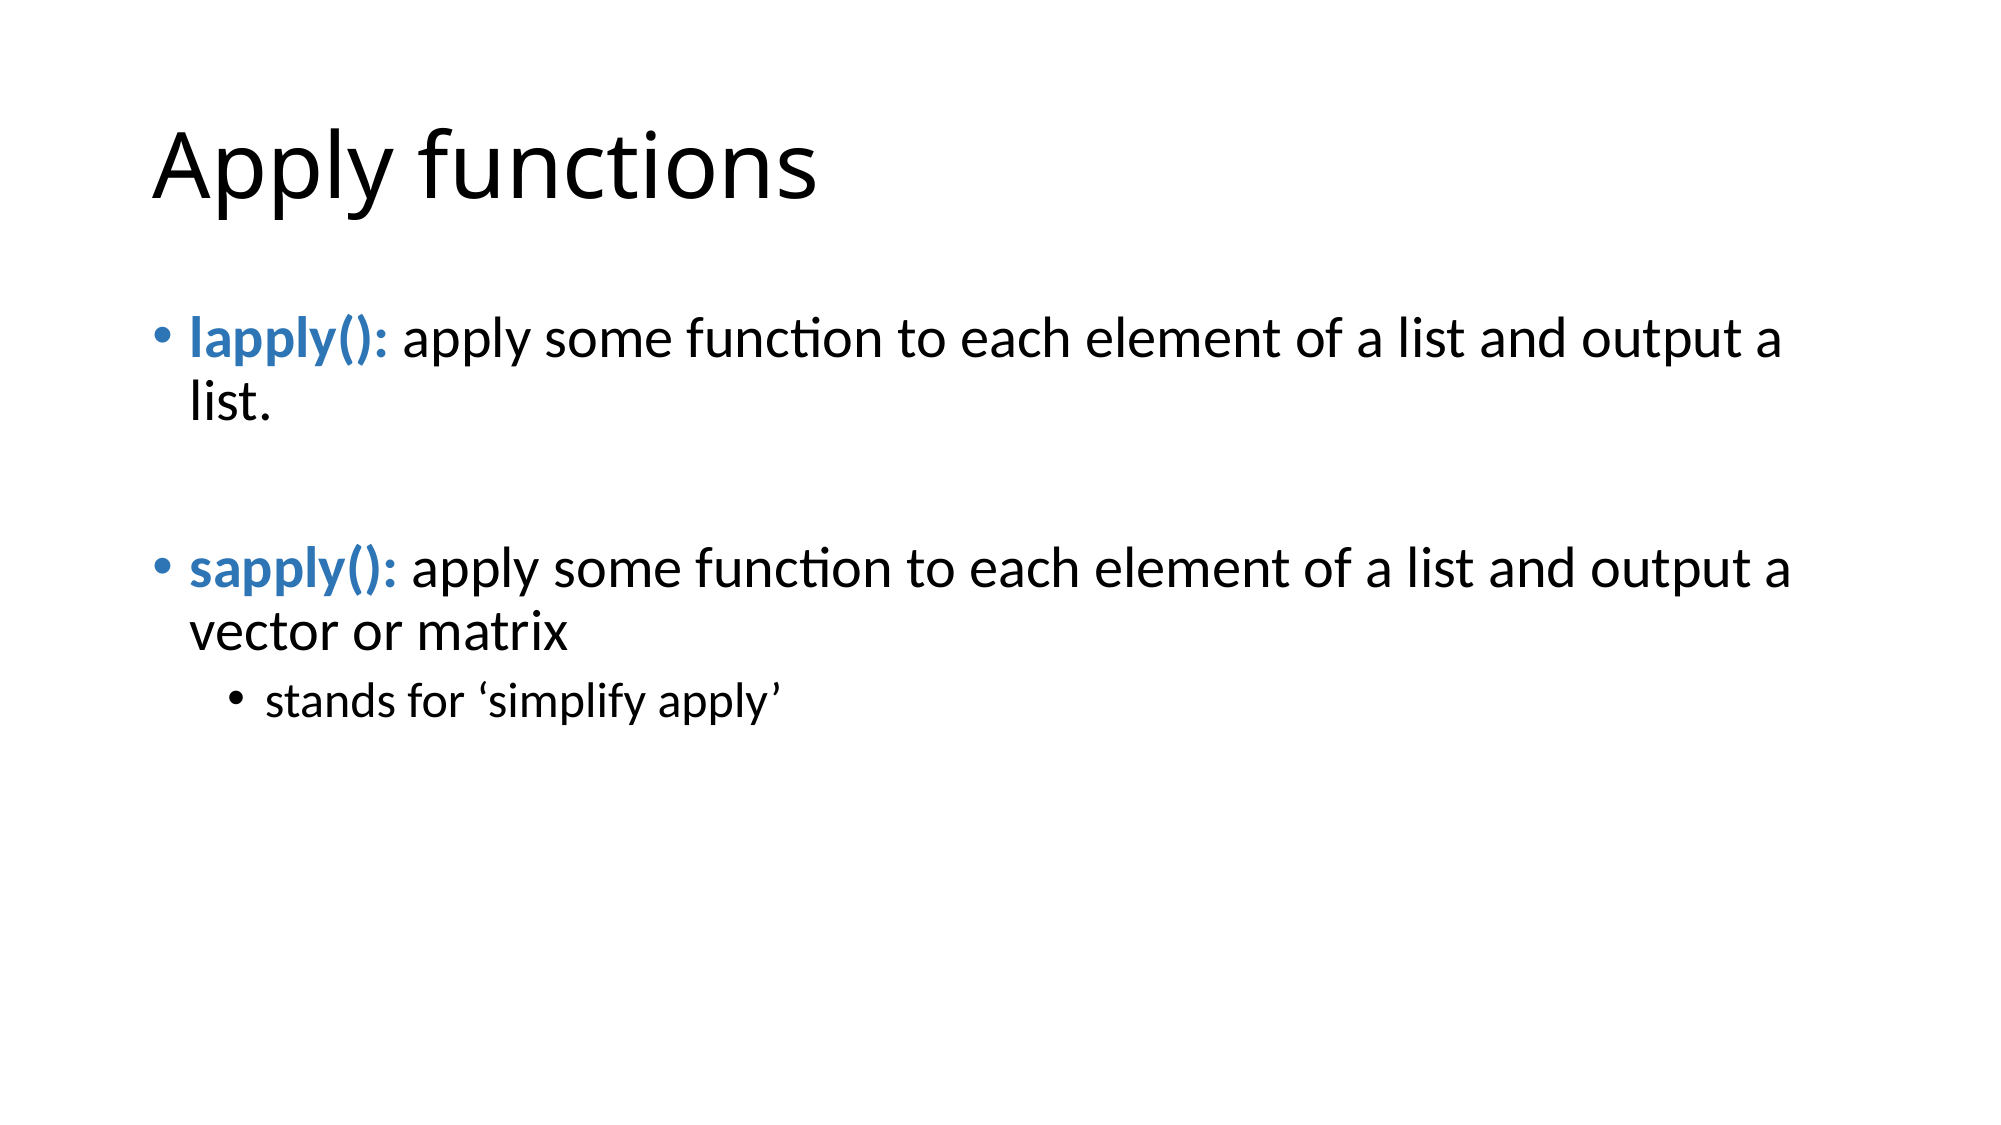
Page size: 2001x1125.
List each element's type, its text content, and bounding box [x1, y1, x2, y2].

list lapply(): apply some function to each element of a list and output a list. sapply(): apply some function to each element of a list and output a vector or matrix stands for ‘simplify apply’ [137, 299, 1863, 1014]
title Apply functions [137, 59, 1863, 278]
